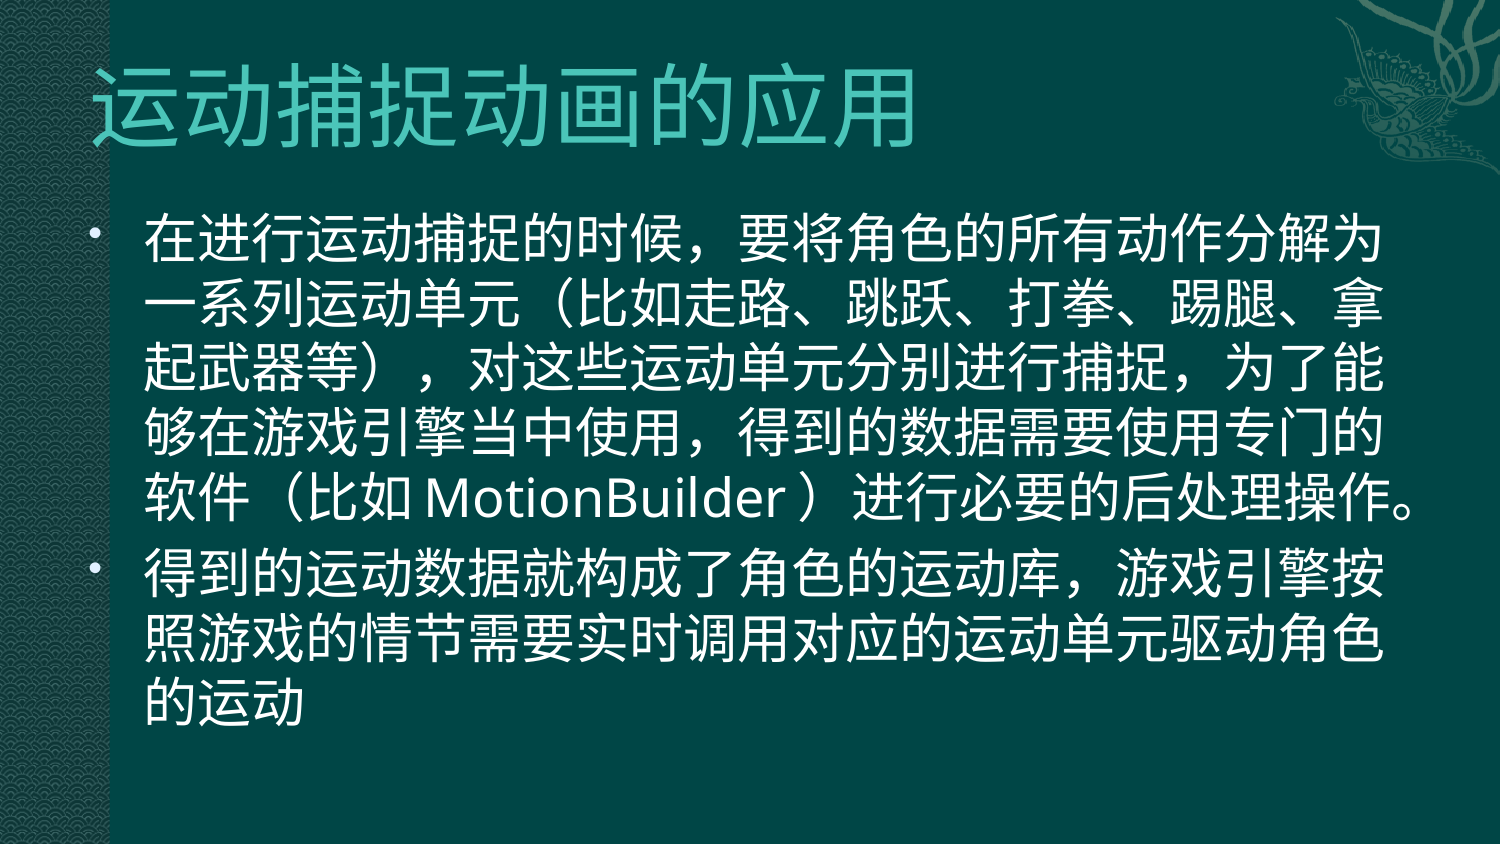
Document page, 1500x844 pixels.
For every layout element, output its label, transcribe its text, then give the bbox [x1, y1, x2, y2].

title 运动捕捉动画的应用 [75, 33, 1351, 175]
list 在进行运动捕捉的时候，要将角色的所有动作分解为一系列运动单元（比如走路、跳跃、打拳、踢腿、拿起武器等），对这些运动单元分别进行捕捉，为了能够在游戏引擎当中使用，得到的数据需要使用专门的软件（比如MotionBuilder）进行必要的后处理操作。 得到的运动数据就构成了角色的运动库，游戏引擎按照游戏的情节需要实时调用对应的运动单元驱动角色的运动 [75, 196, 1425, 754]
picture [0, 0, 110, 844]
